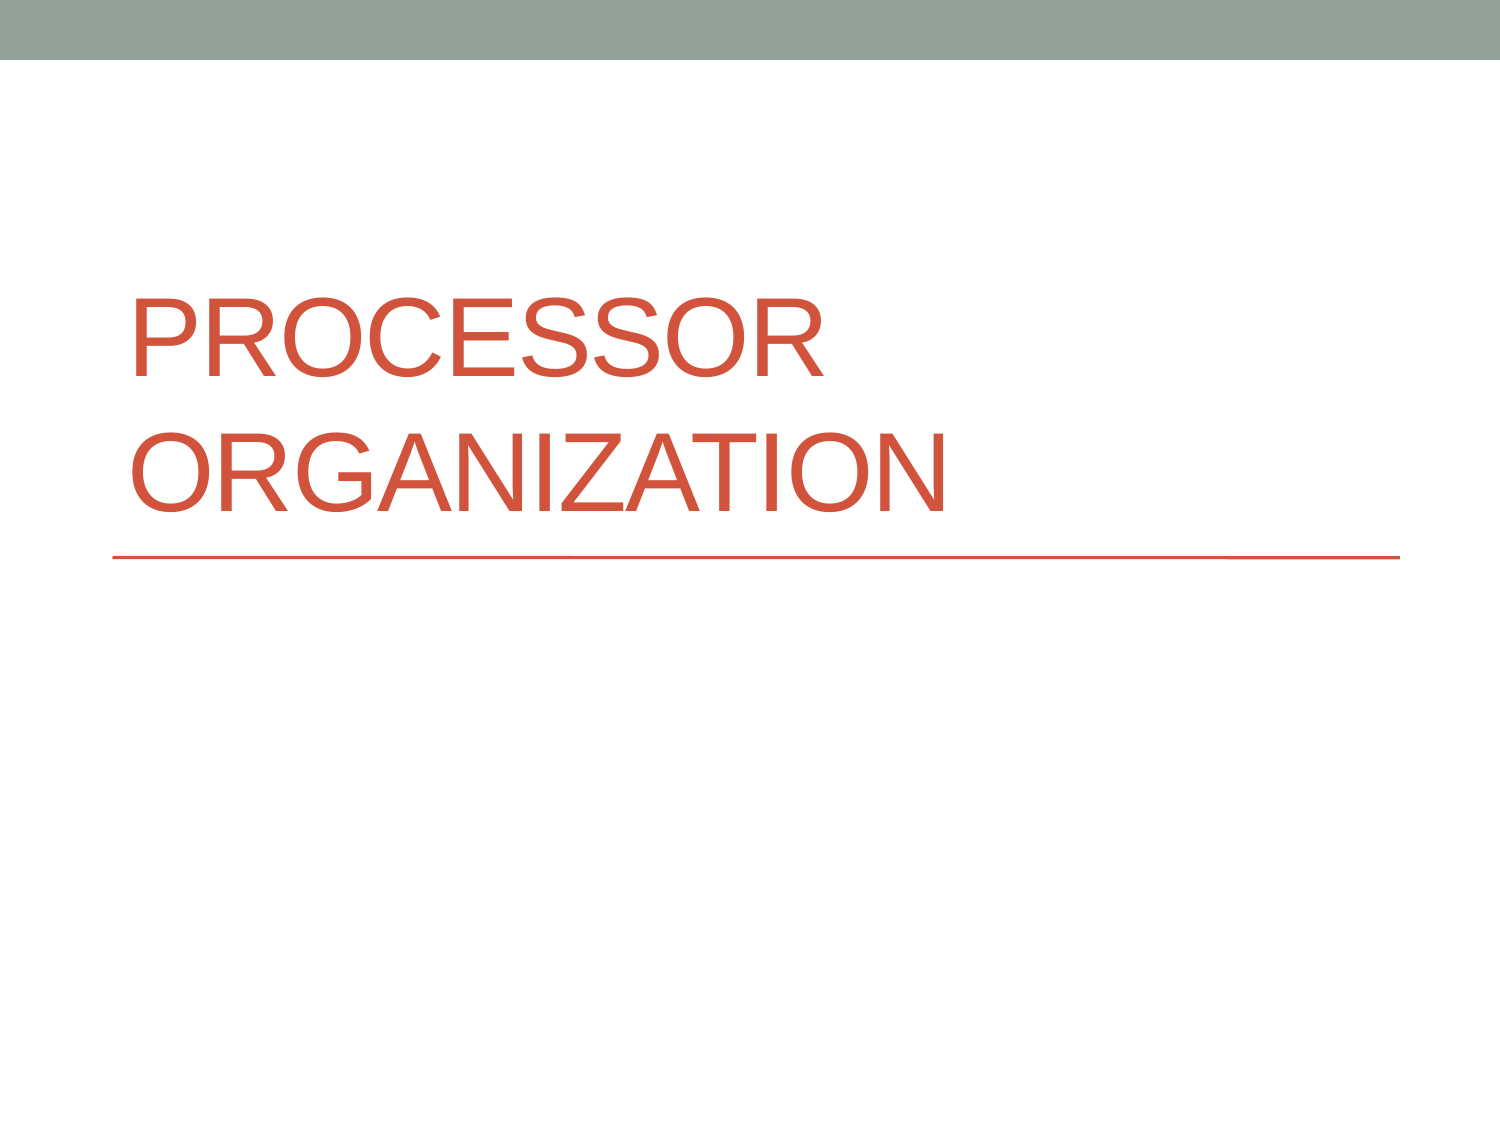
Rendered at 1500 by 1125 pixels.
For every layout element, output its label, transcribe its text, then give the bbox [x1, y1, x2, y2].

title Processor organization [112, 224, 1400, 542]
